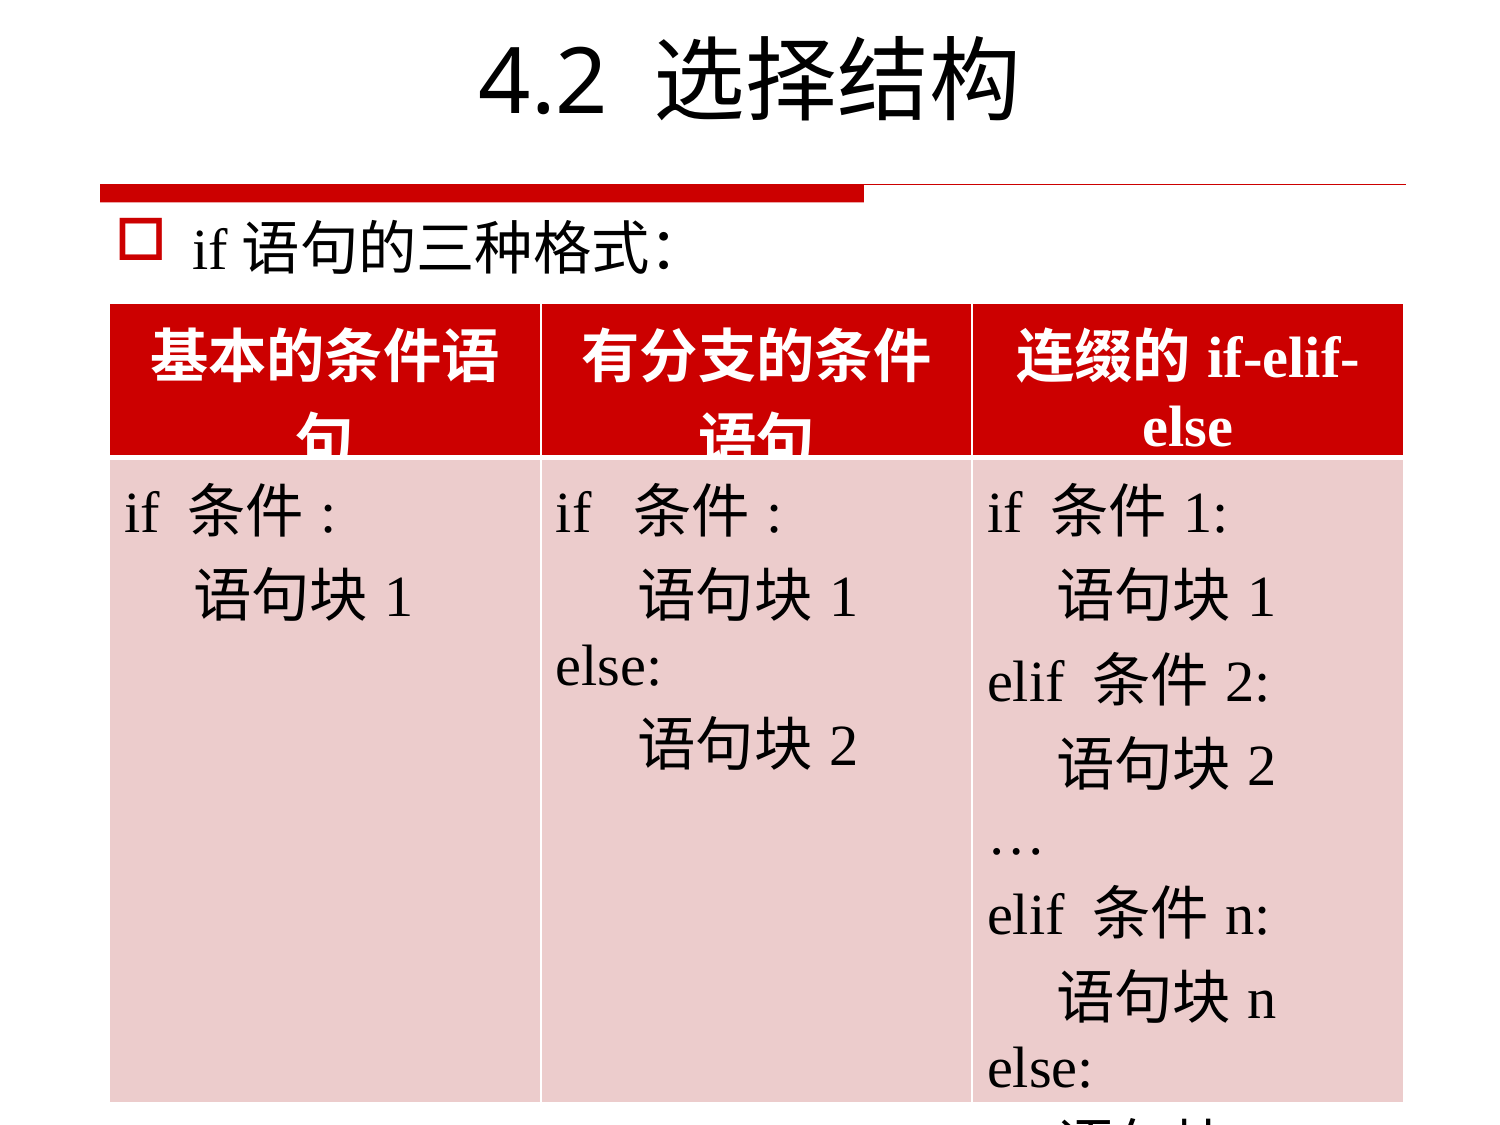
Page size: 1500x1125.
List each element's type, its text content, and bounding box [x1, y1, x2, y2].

table_cell if 条件1: 语句块1 elif 条件2: 语句块2 … elif 条件n: 语句块n else: 语句块n+1 [973, 460, 1403, 1102]
table_header 基本的条件语句 [110, 304, 540, 455]
text_box if语句的三种格式： [100, 204, 1413, 1019]
text_box 4.2 选择结构 [464, 14, 1036, 139]
table_cell if 条件: 语句块1 else: 语句块2 [542, 460, 971, 1102]
table_header 连缀的if-elif-else [973, 304, 1403, 455]
table_cell if 条件: 语句块1 [110, 460, 540, 1102]
table_header 有分支的条件语句 [542, 304, 971, 455]
